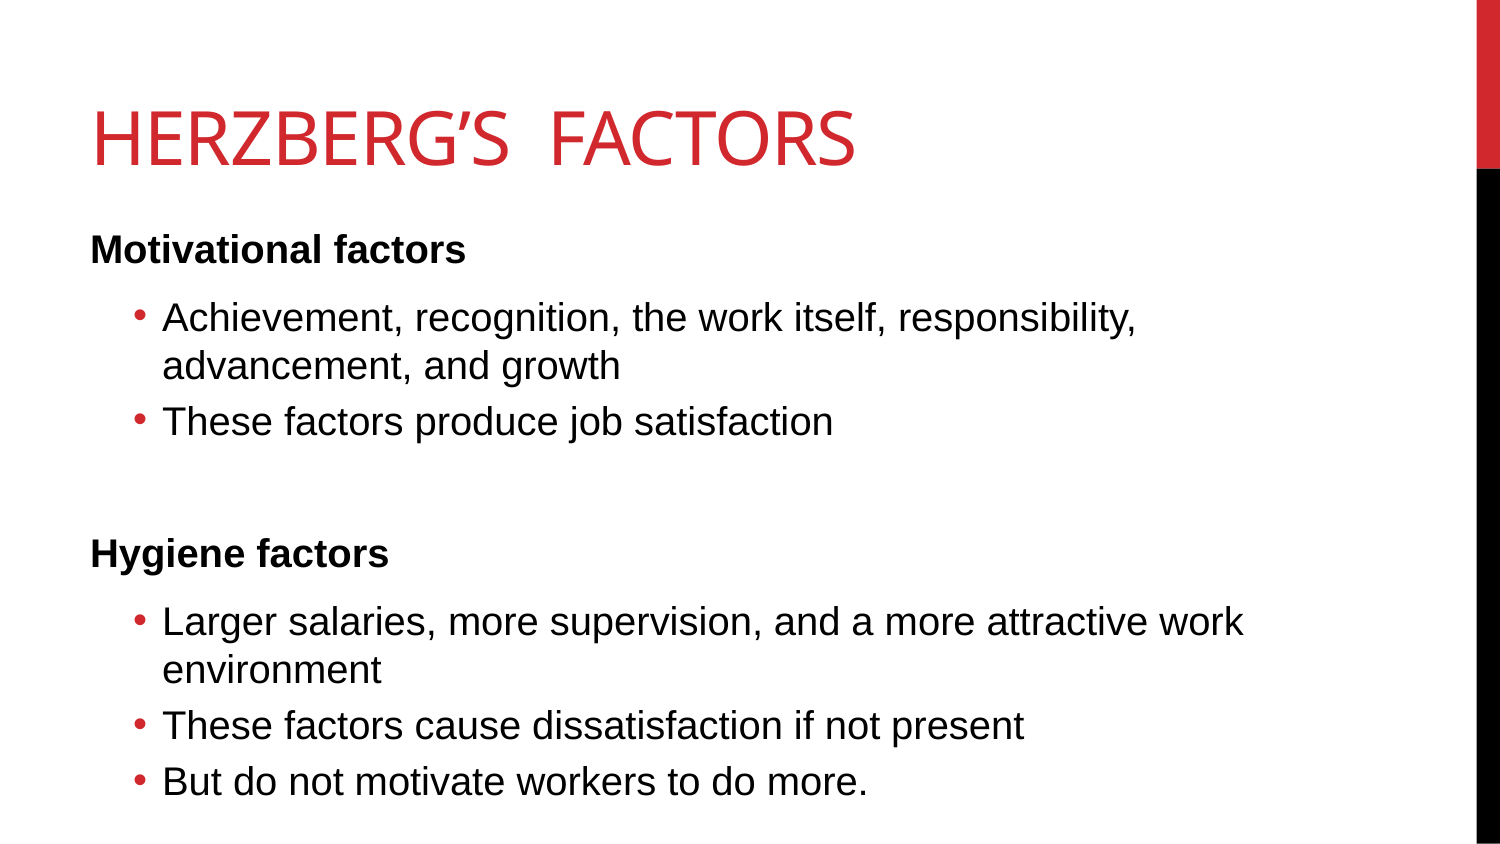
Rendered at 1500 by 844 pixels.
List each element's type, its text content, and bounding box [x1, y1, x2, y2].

title Herzberg’s Factors [75, 18, 1025, 188]
list Motivational factors Achievement, recognition, the work itself, responsibility, advancement, and growth These factors produce job satisfaction Hygiene factors Larger salaries, more supervision, and a more attractive work environment These factors cause dissatisfaction if not present But do not motivate workers to do more. [75, 215, 1325, 812]
